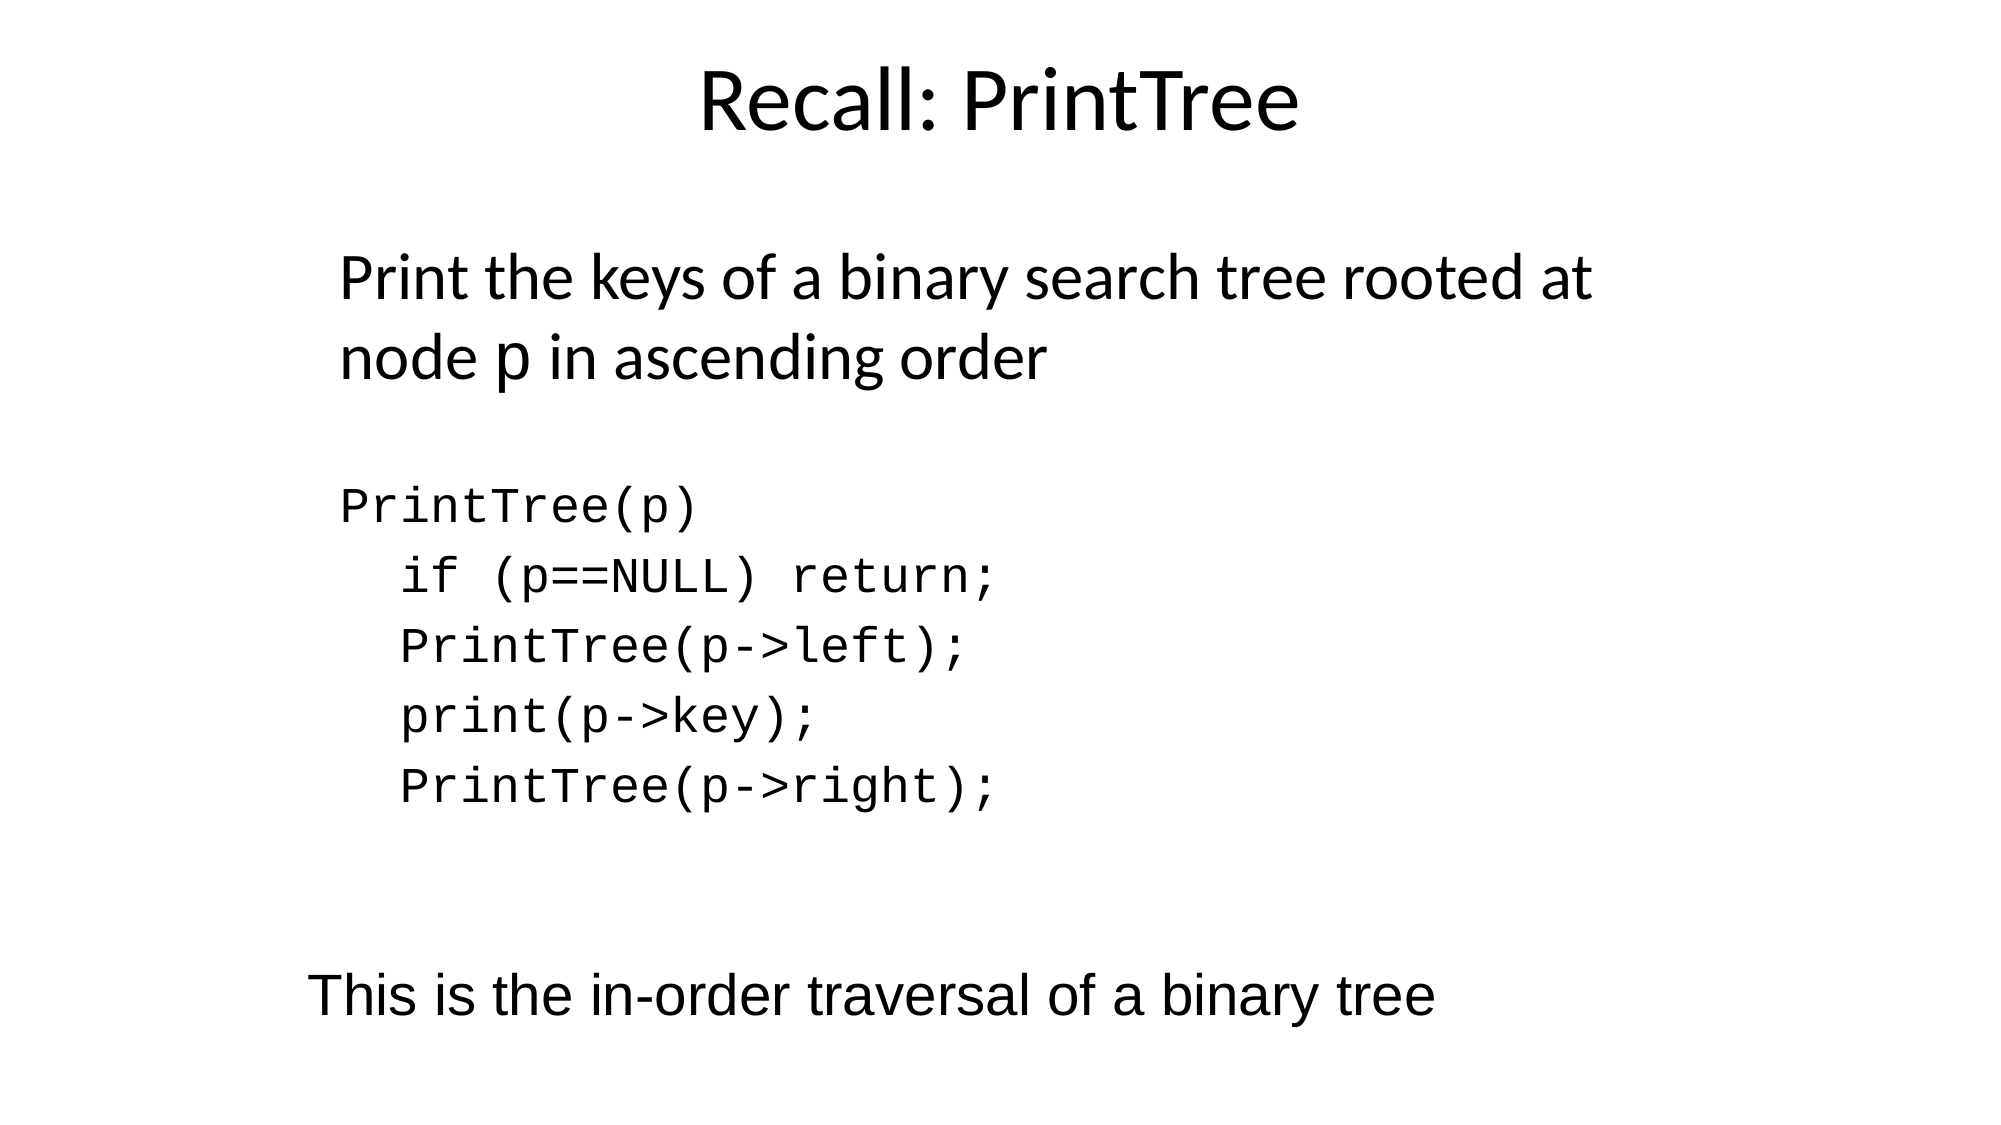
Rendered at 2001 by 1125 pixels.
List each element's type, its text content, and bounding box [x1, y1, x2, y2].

text_box This is the in-order traversal of a binary tree [293, 950, 1454, 1035]
list Print the keys of a binary search tree rooted at node p in ascending order PrintTree(p) if (p==NULL) return; PrintTree(p->left); print(p->key); PrintTree(p->right); [324, 224, 1675, 863]
title Recall: PrintTree [324, 0, 1675, 188]
